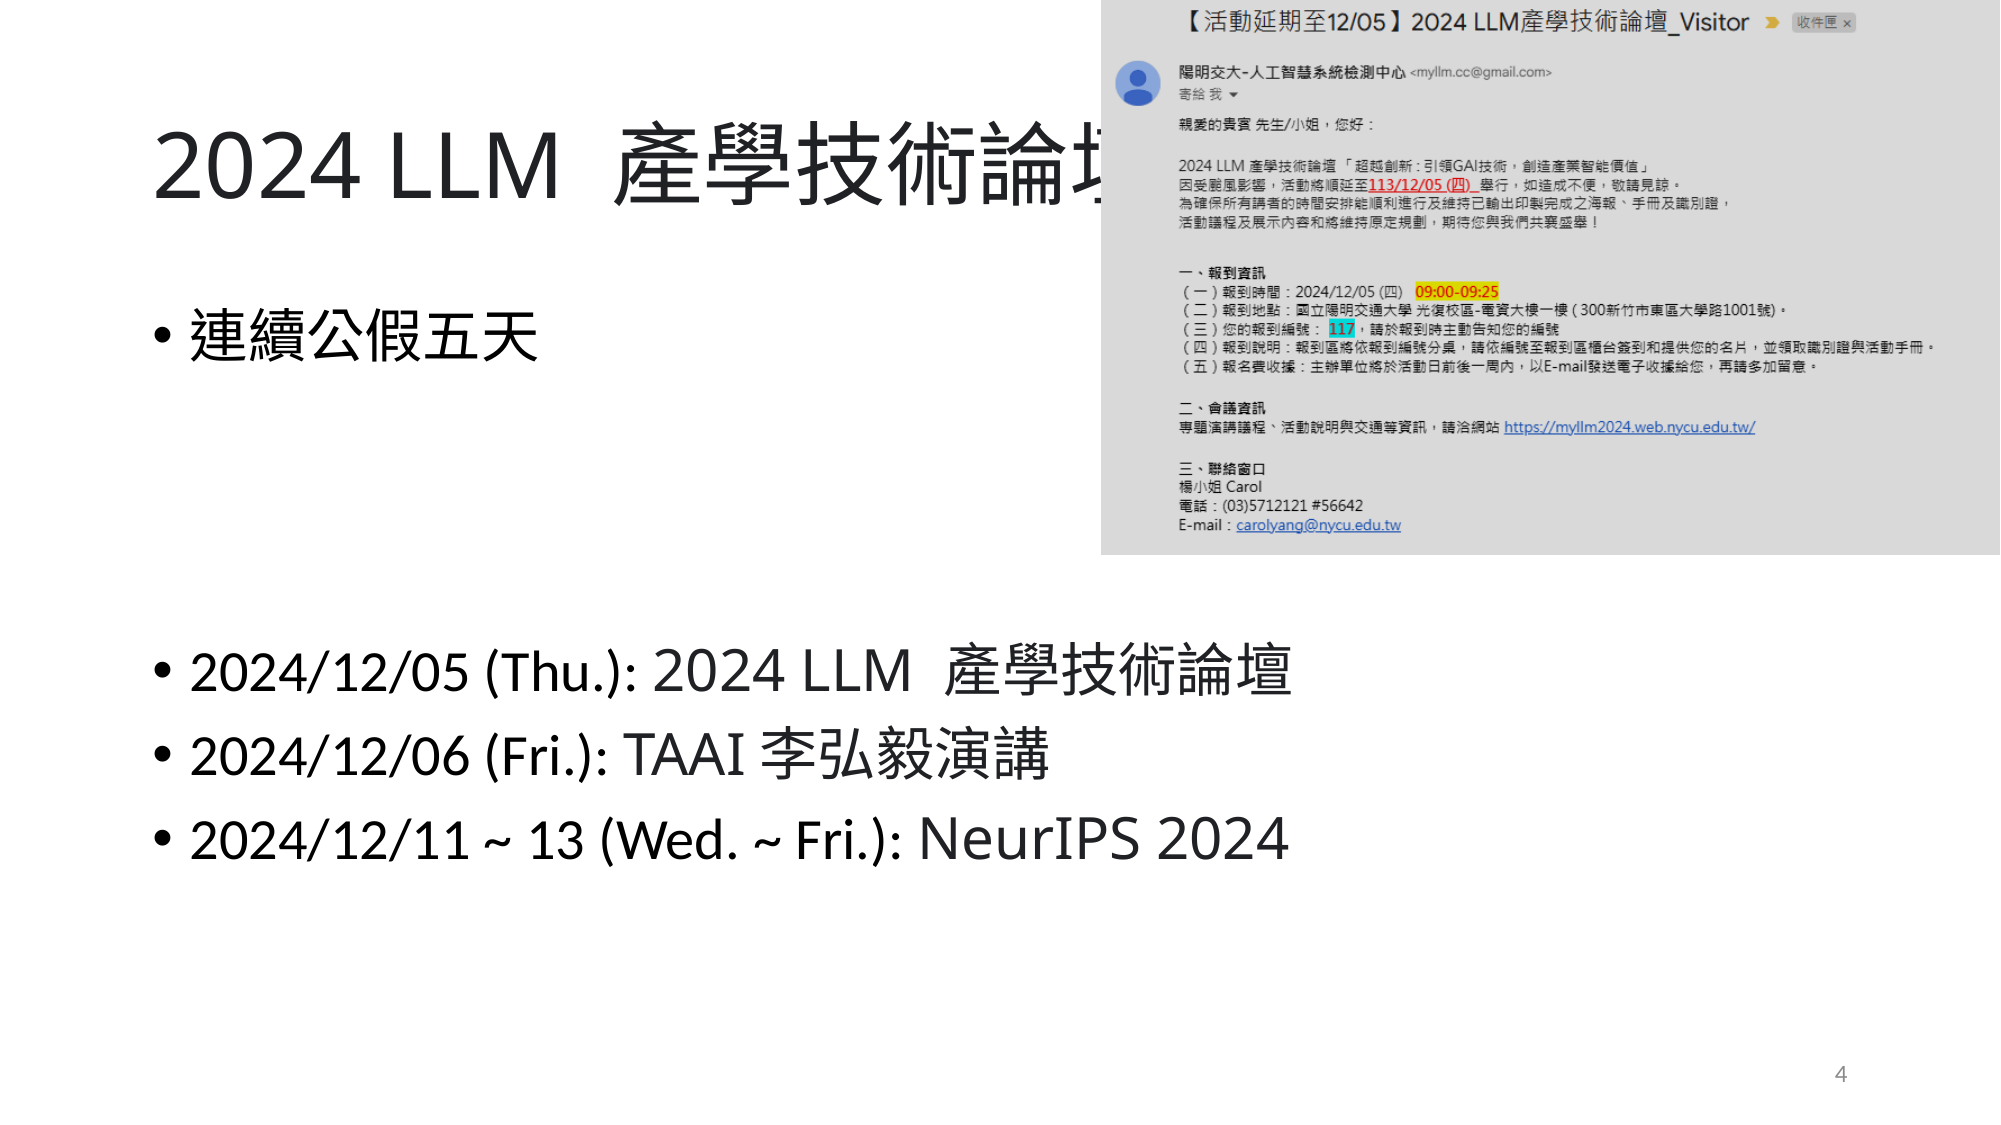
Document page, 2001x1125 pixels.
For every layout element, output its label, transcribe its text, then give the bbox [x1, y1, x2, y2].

slide_number 4 [1412, 1042, 1863, 1103]
text_box 連續公假五天 2024/12/05 (Thu.): 2024 LLM 產學技術論壇 2024/12/06 (Fri.): TAAI李弘毅演講 2024/12/11 ~ 13 (Wed. ~ Fri.): NeurIPS 2024 [137, 299, 1863, 1014]
picture [1101, 0, 2000, 555]
title 2024 LLM 產學技術論壇 [137, 59, 1101, 278]
